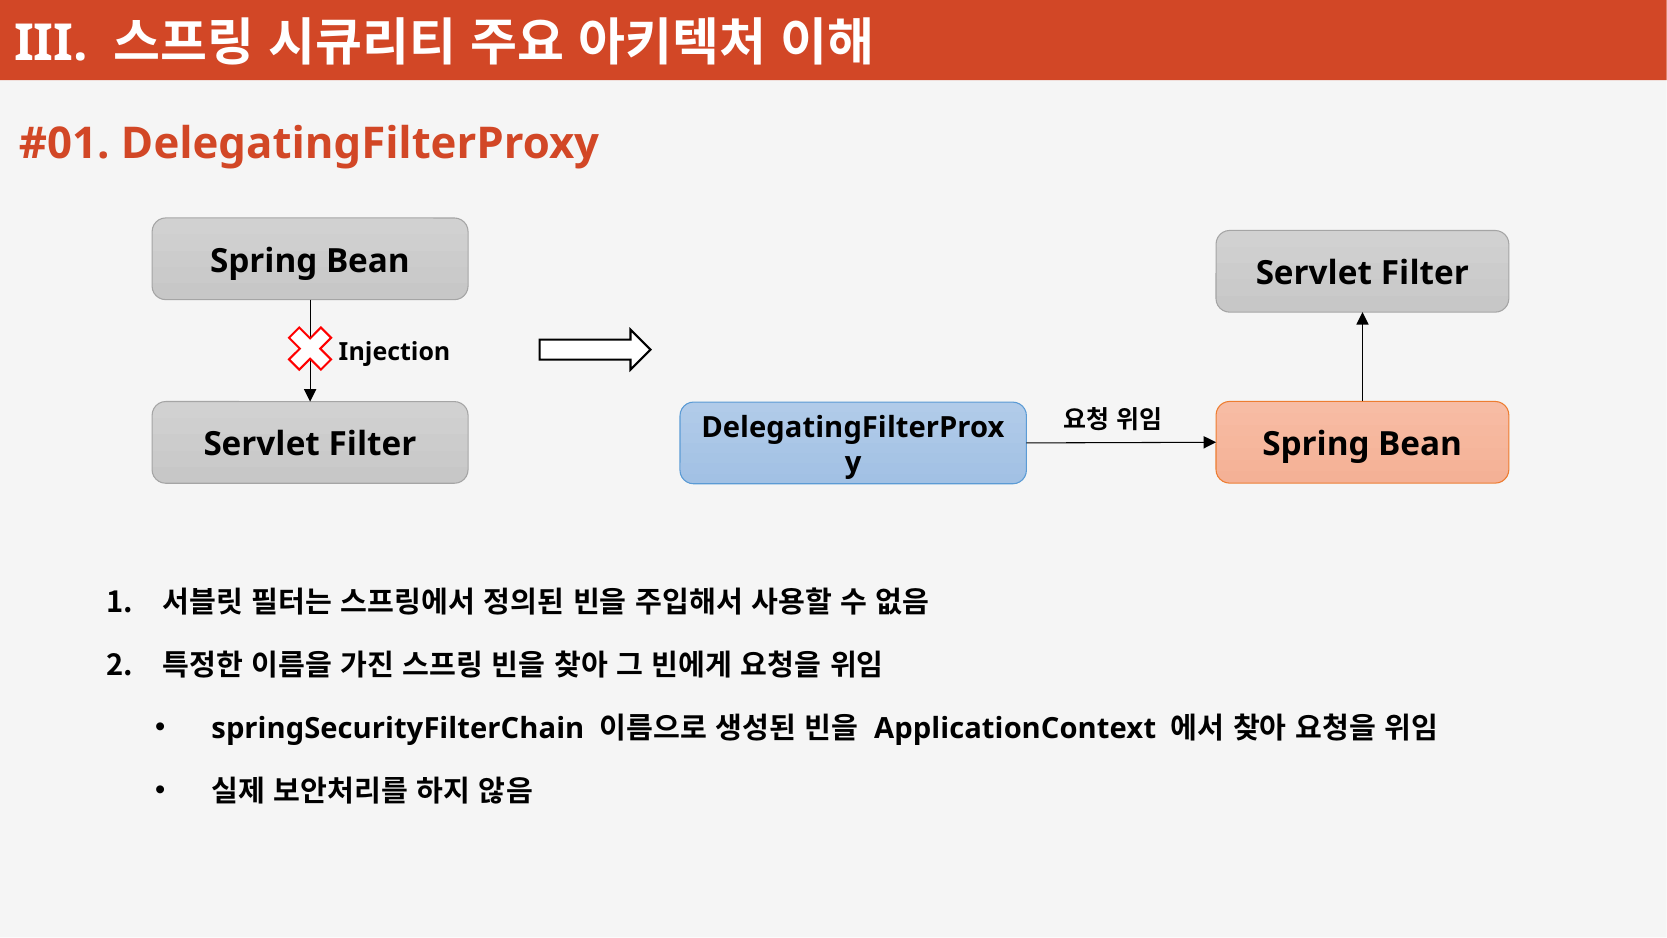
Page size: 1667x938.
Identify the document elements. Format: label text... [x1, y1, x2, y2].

text_box [288, 326, 310, 371]
text_box [538, 327, 652, 373]
text_box Injection [324, 327, 466, 373]
text_box Servlet Filter [1215, 229, 1510, 313]
text_box 요청 위임 [1048, 396, 1178, 441]
text_box #01. DelegatingFilterProxy [4, 107, 615, 175]
text_box [311, 326, 332, 371]
text_box Servlet Filter [151, 400, 469, 484]
text_box DelegatingFilterProxy [679, 401, 1027, 485]
text_box 서블릿 필터는 스프링에서 정의된 빈을 주입해서 사용할 수 없음 특정한 이름을 가진 스프링 빈을 찾아 그 빈에게 요청을 위임 springSecurityFilterChain 이름으로 생성된 빈을 ApplicationContext 에서 찾아 요청을 위임 실제 보안처리를 하지 않음 [42, 558, 1625, 815]
text_box Spring Bean [1215, 400, 1510, 484]
text_box Spring Bean [151, 217, 469, 301]
